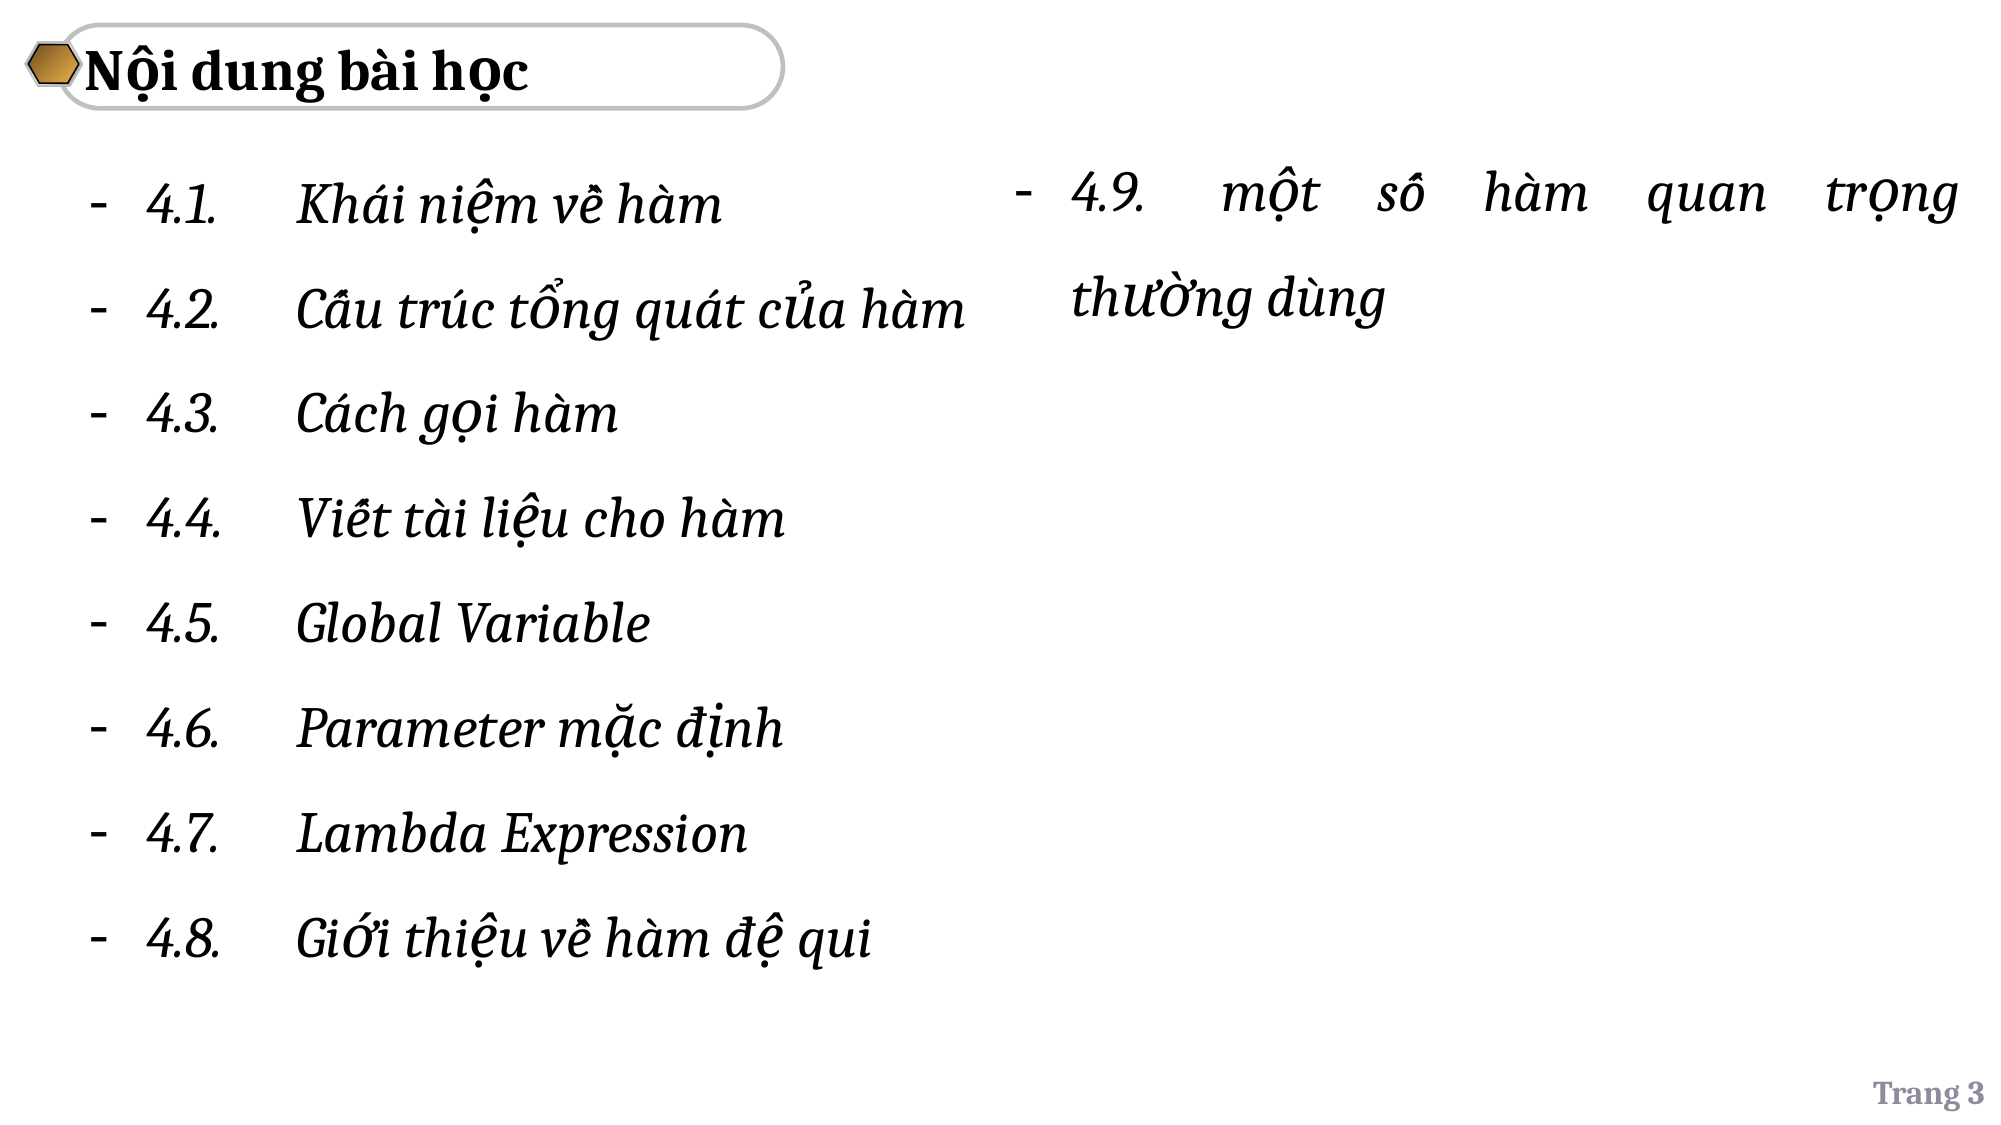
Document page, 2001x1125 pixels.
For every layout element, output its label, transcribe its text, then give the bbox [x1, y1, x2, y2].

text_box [24, 24, 784, 109]
slide_number Trang 3 [1533, 1060, 2000, 1121]
text_box 4.9. một số hàm quan trọng thường dùng [999, 110, 1975, 972]
text_box 4.1. Khái niệm về hàm 4.2. Cấu trúc tổng quát của hàm 4.3. Cách gọi hàm 4.4. Viết tài liệu cho hàm 4.5. Global Variable 4.6. Parameter mặc định 4.7. Lambda Expression 4.8. Giới thiệu về hàm đệ qui [74, 122, 1050, 984]
